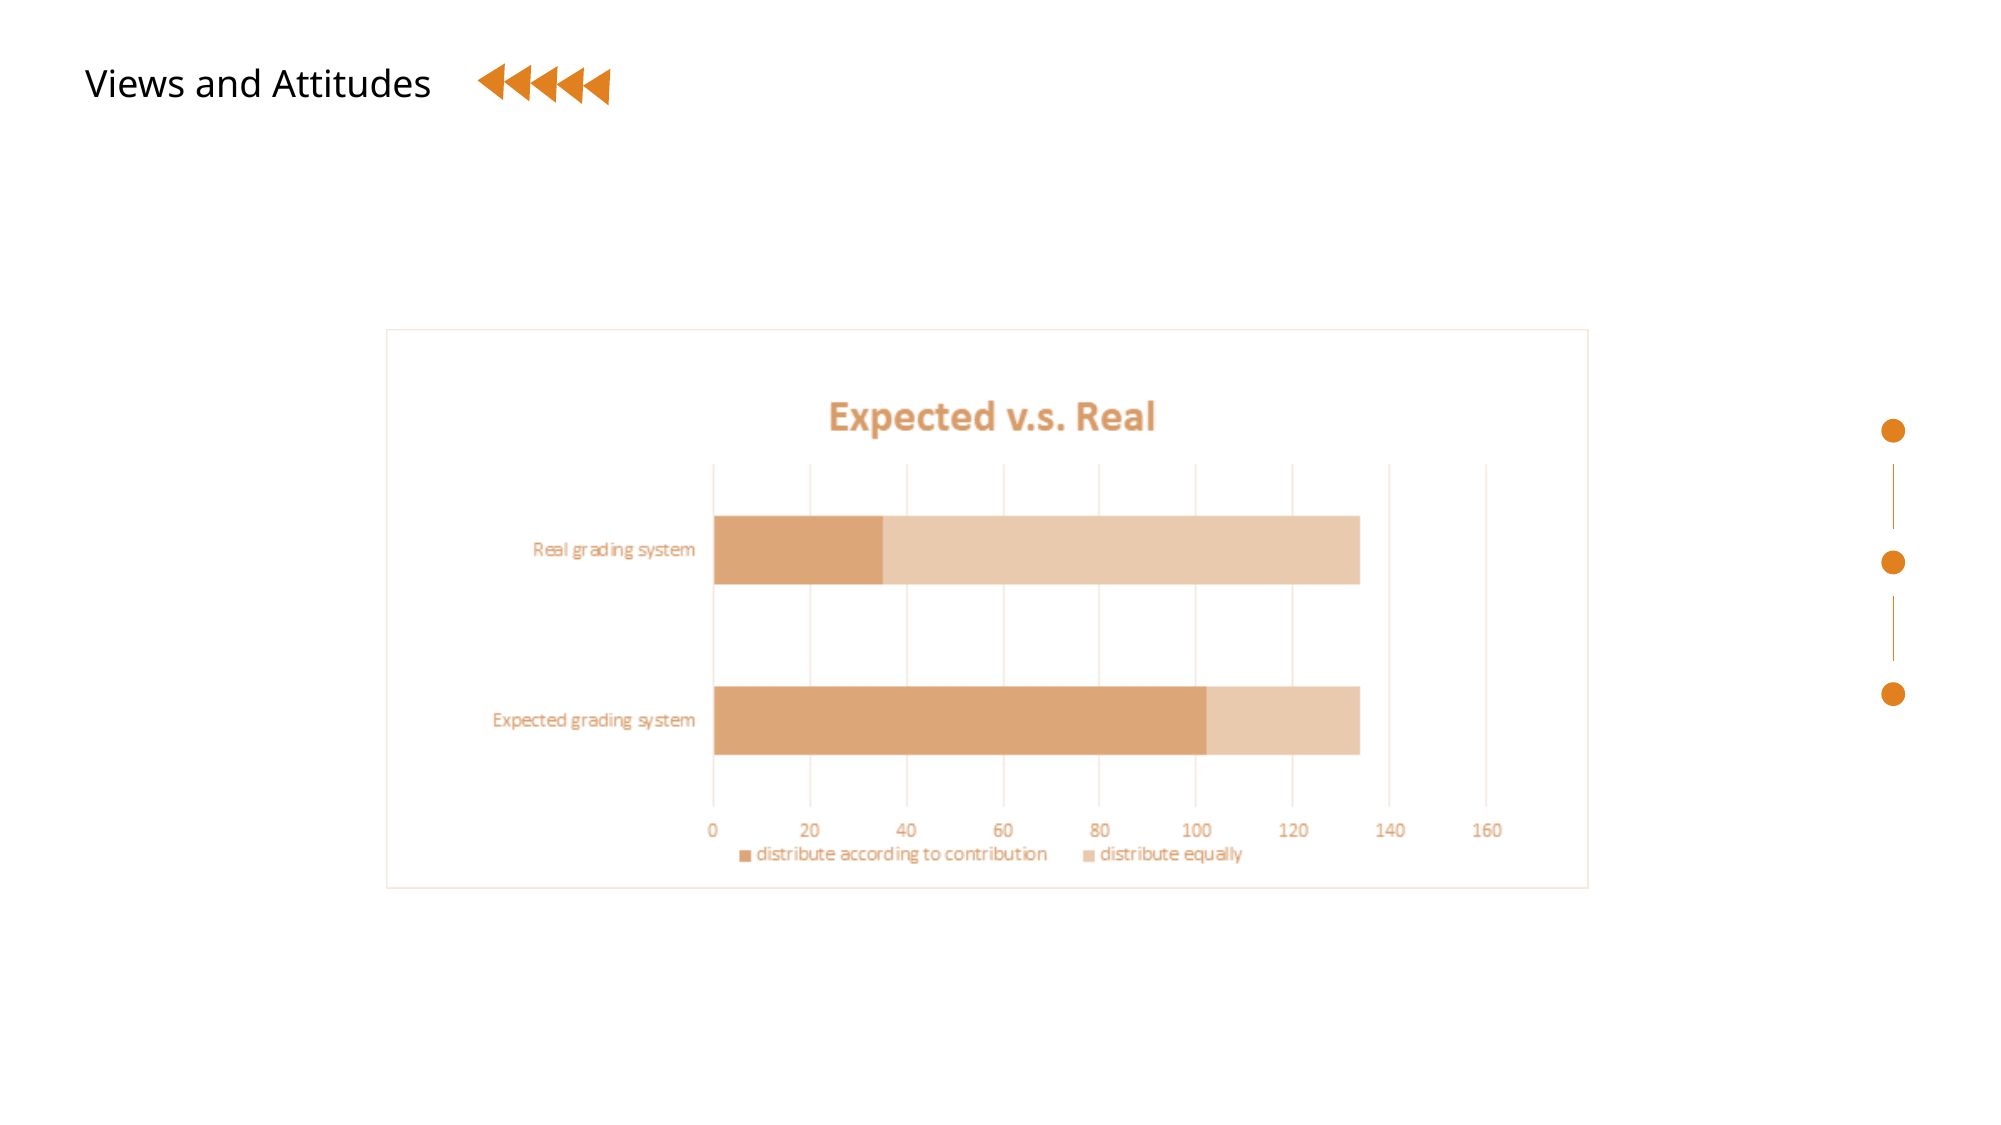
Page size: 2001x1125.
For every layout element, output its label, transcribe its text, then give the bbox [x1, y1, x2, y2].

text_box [477, 63, 611, 106]
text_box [1882, 419, 1905, 706]
picture [386, 330, 1589, 889]
text_box Views and Attitudes [70, 52, 478, 113]
